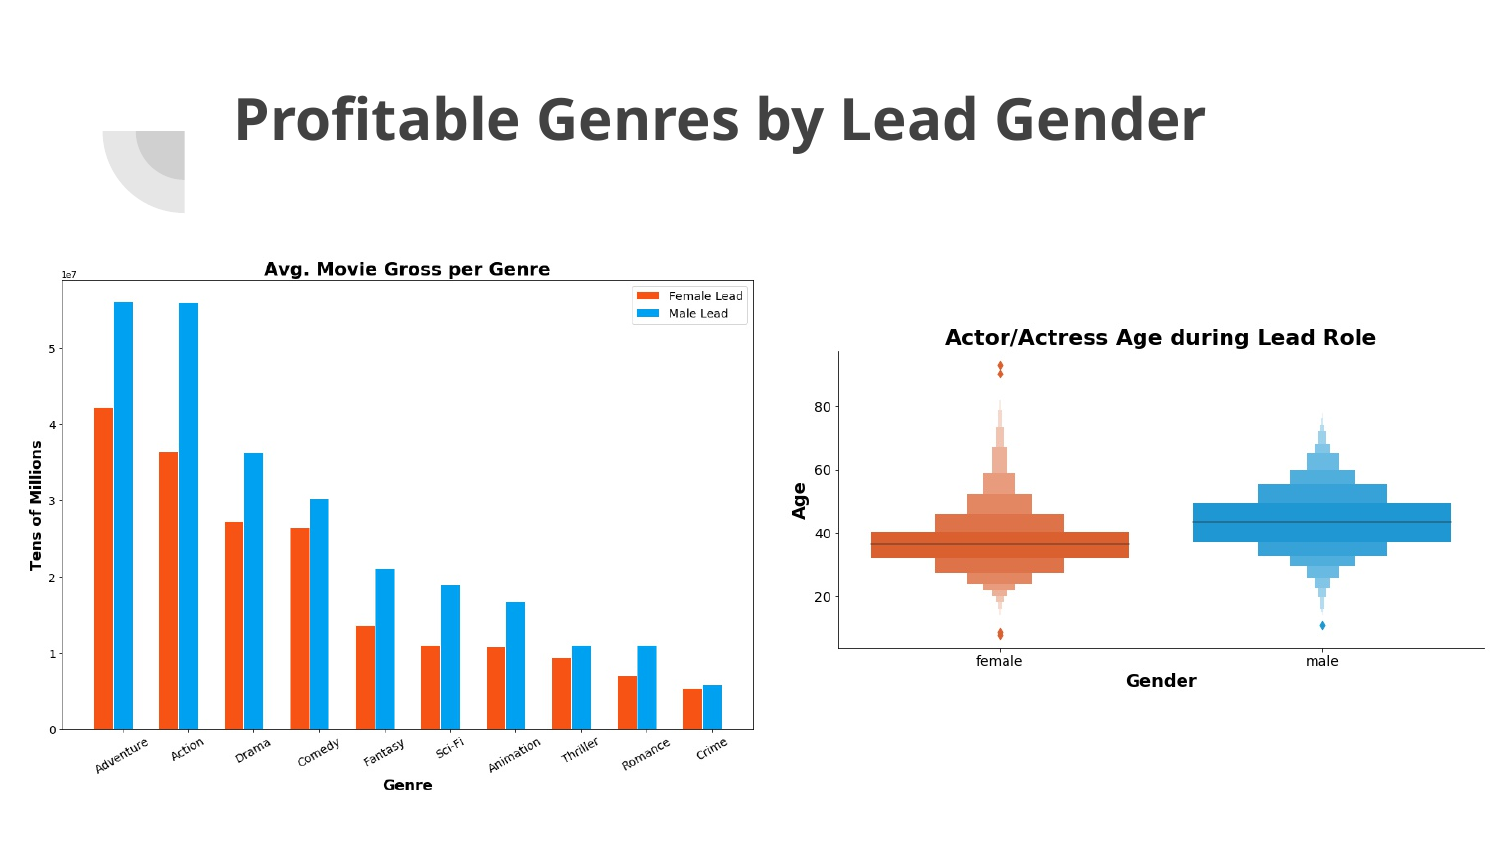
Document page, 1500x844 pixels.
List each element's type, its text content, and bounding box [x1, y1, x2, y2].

picture [24, 256, 761, 799]
picture [785, 322, 1494, 697]
title Profitable Genres by Lead Gender [219, 67, 1373, 232]
